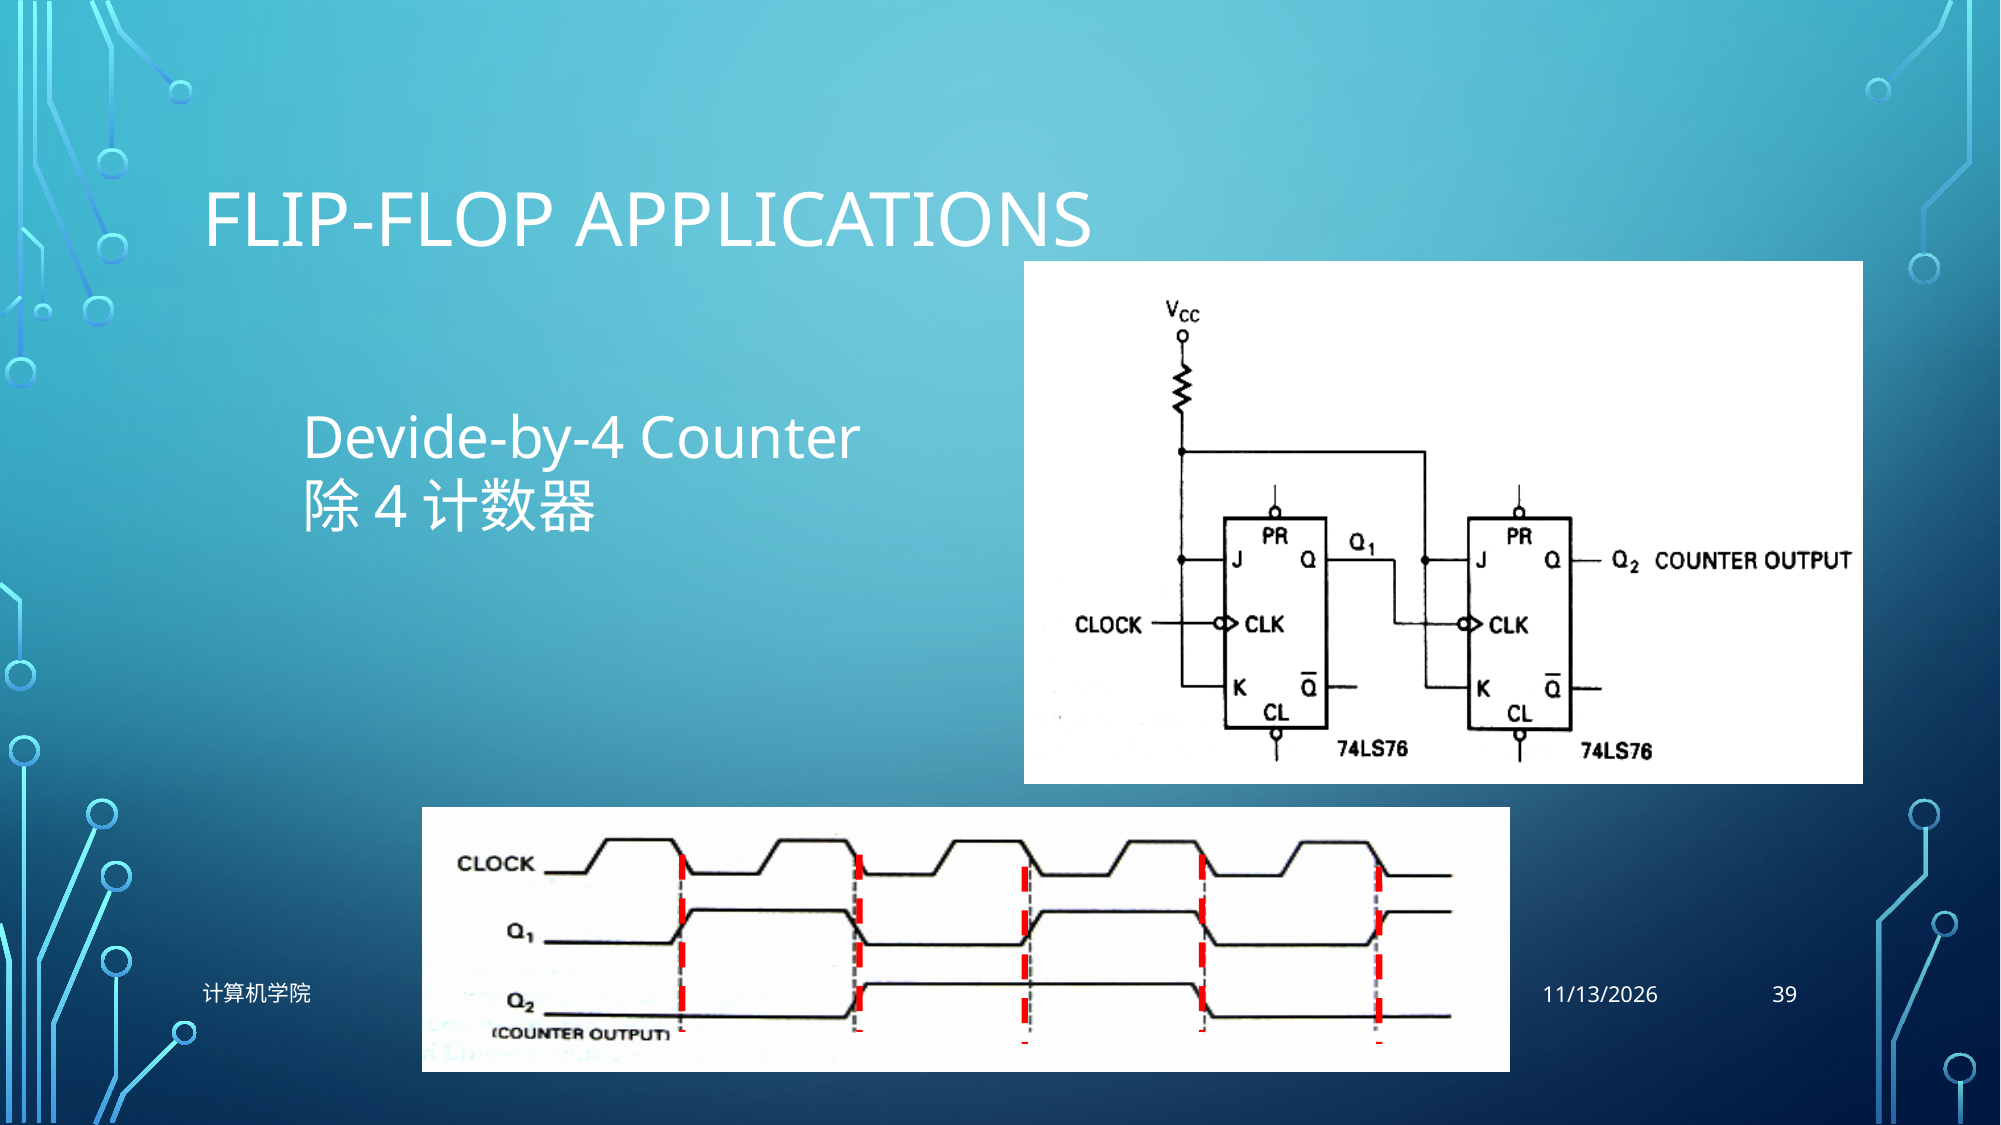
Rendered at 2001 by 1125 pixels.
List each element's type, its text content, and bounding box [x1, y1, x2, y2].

picture [1024, 260, 1863, 784]
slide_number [1511, 965, 1674, 1025]
text_box Devide-by-4 Counter 除4计数器 [287, 392, 887, 547]
footer 计算机学院 [187, 965, 422, 1025]
title Flip-flop Applications [187, 101, 1813, 344]
picture [422, 807, 1511, 1072]
slide_number 39 [1685, 965, 1813, 1025]
